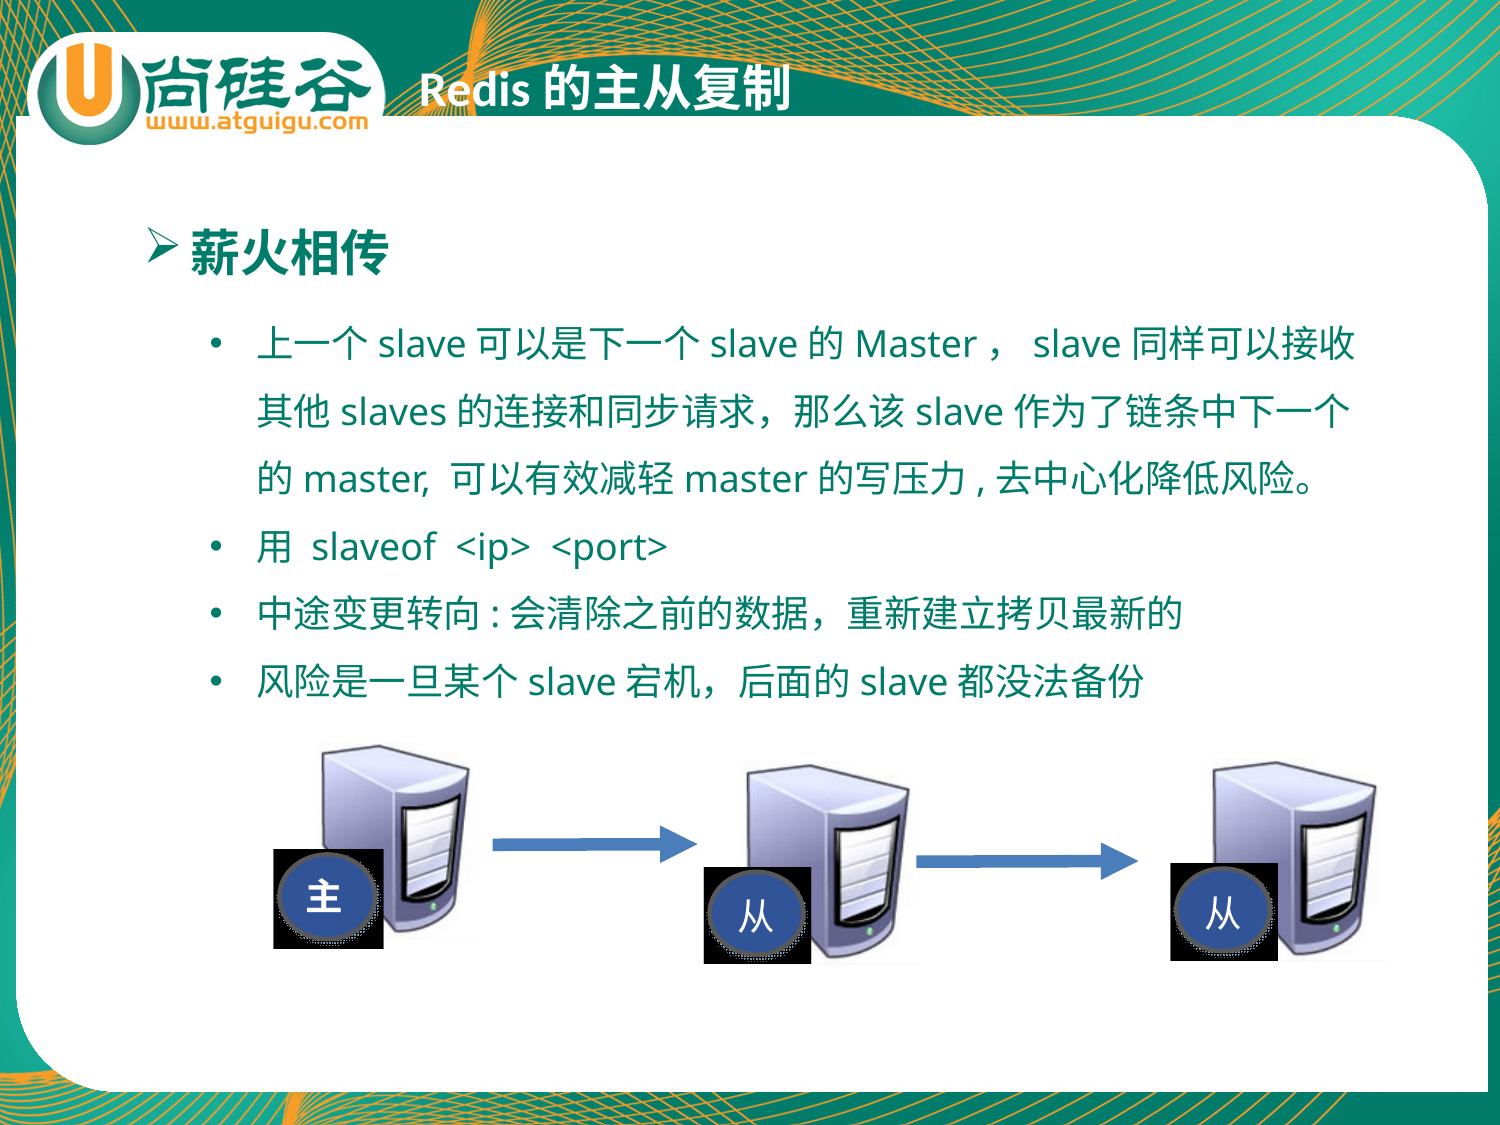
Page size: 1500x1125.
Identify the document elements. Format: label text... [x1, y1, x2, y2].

text_box 上一个slave可以是下一个slave的Master，slave同样可以接收其他slaves的连接和同步请求，那么该slave作为了链条中下一个的master, 可以有效减轻master的写压力,去中心化降低风险。 用 slaveof <ip> <port> 中途变更转向:会清除之前的数据，重新建立拷贝最新的 风险是一旦某个slave宕机，后面的slave都没法备份 [194, 290, 1400, 778]
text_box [273, 849, 384, 949]
picture [0, 0, 1500, 1125]
text_box Redis的主从复制 [404, 19, 808, 124]
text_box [703, 866, 812, 964]
text_box 薪火相传 [128, 184, 428, 290]
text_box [1170, 863, 1279, 961]
